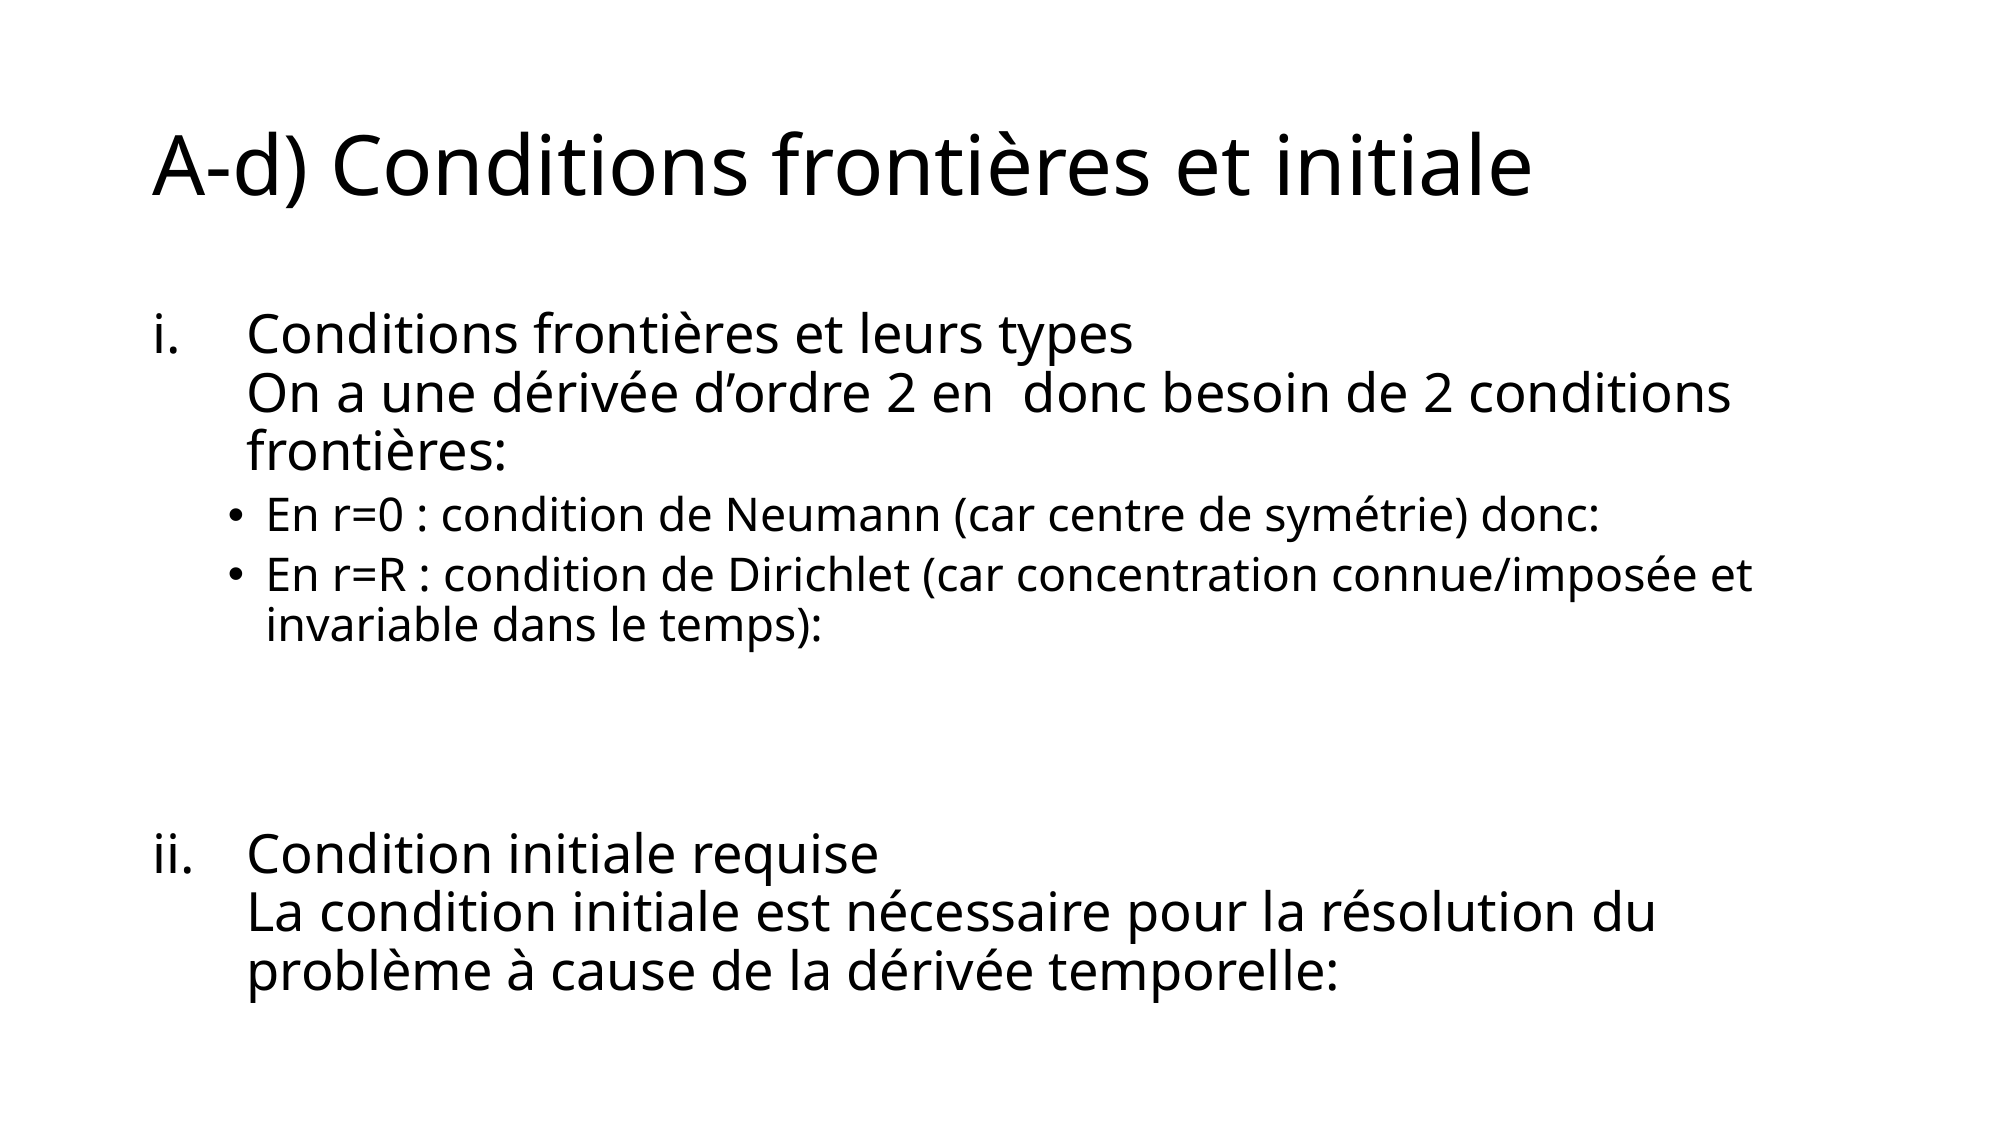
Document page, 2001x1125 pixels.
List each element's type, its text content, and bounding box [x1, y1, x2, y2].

title A-d) Conditions frontières et initiale [137, 59, 1863, 278]
